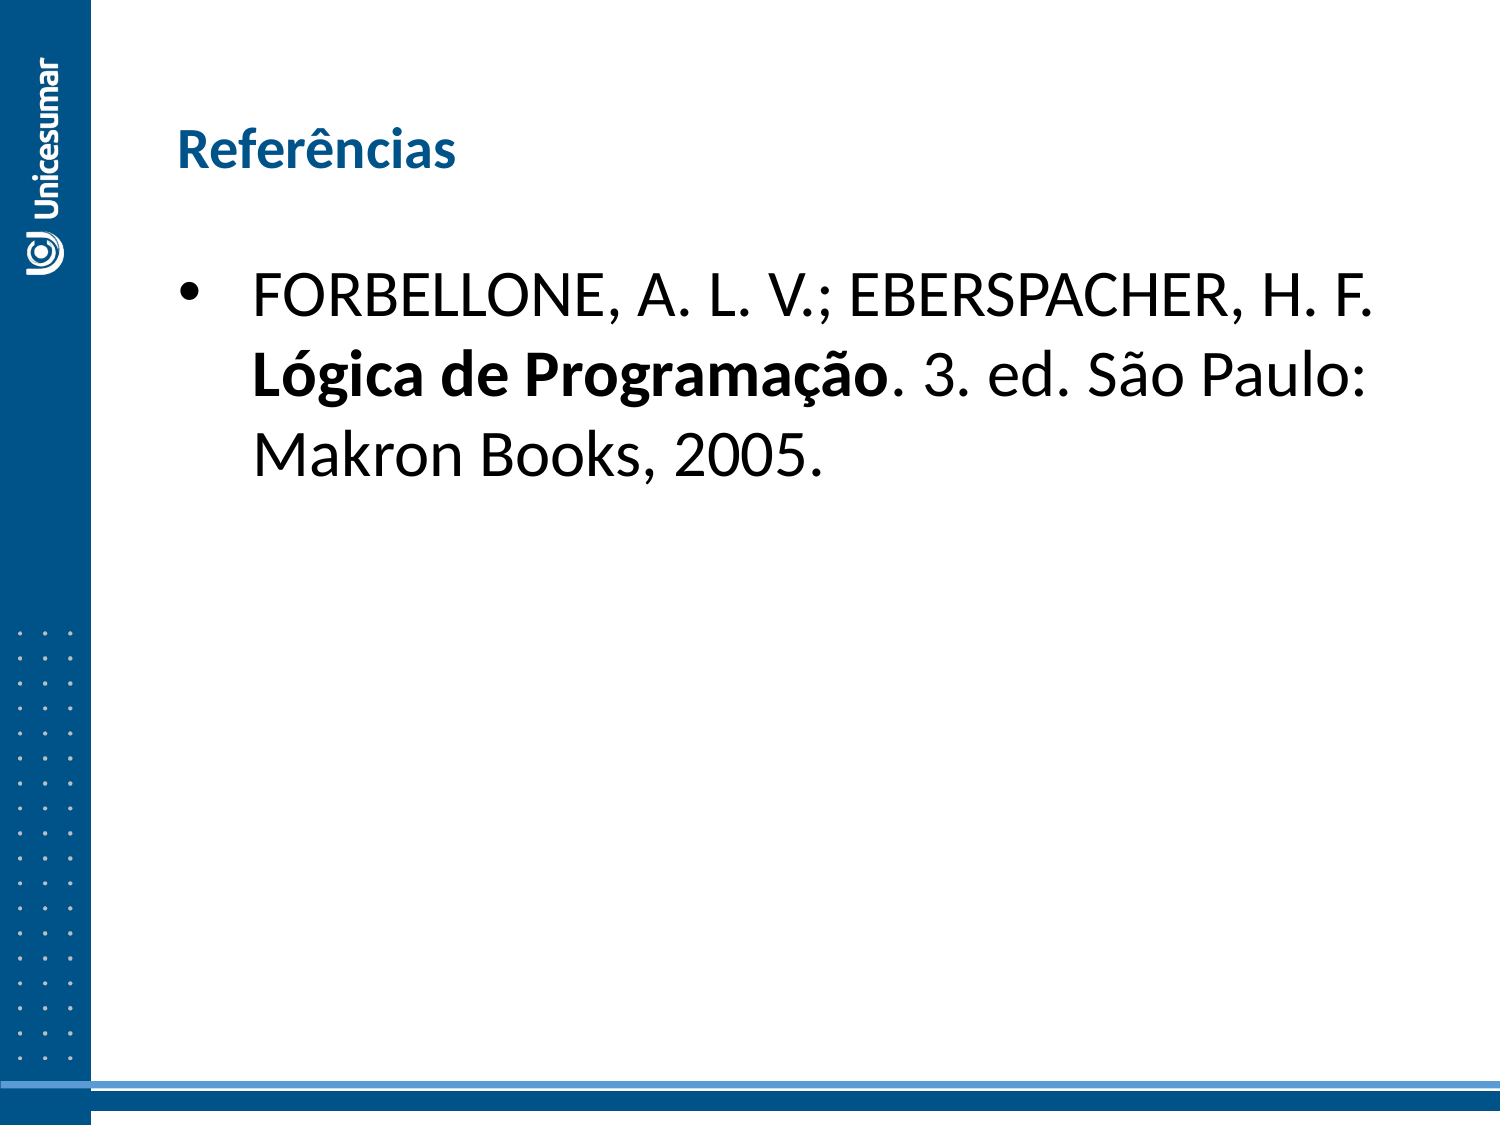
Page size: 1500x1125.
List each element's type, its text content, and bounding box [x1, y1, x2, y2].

picture [27, 58, 64, 275]
list Referências [162, 81, 1459, 217]
picture [18, 631, 83, 1060]
list FORBELLONE, A. L. V.; EBERSPACHER, H. F. Lógica de Programação. 3. ed. São Paulo: Makron Books, 2005. [162, 242, 1459, 968]
